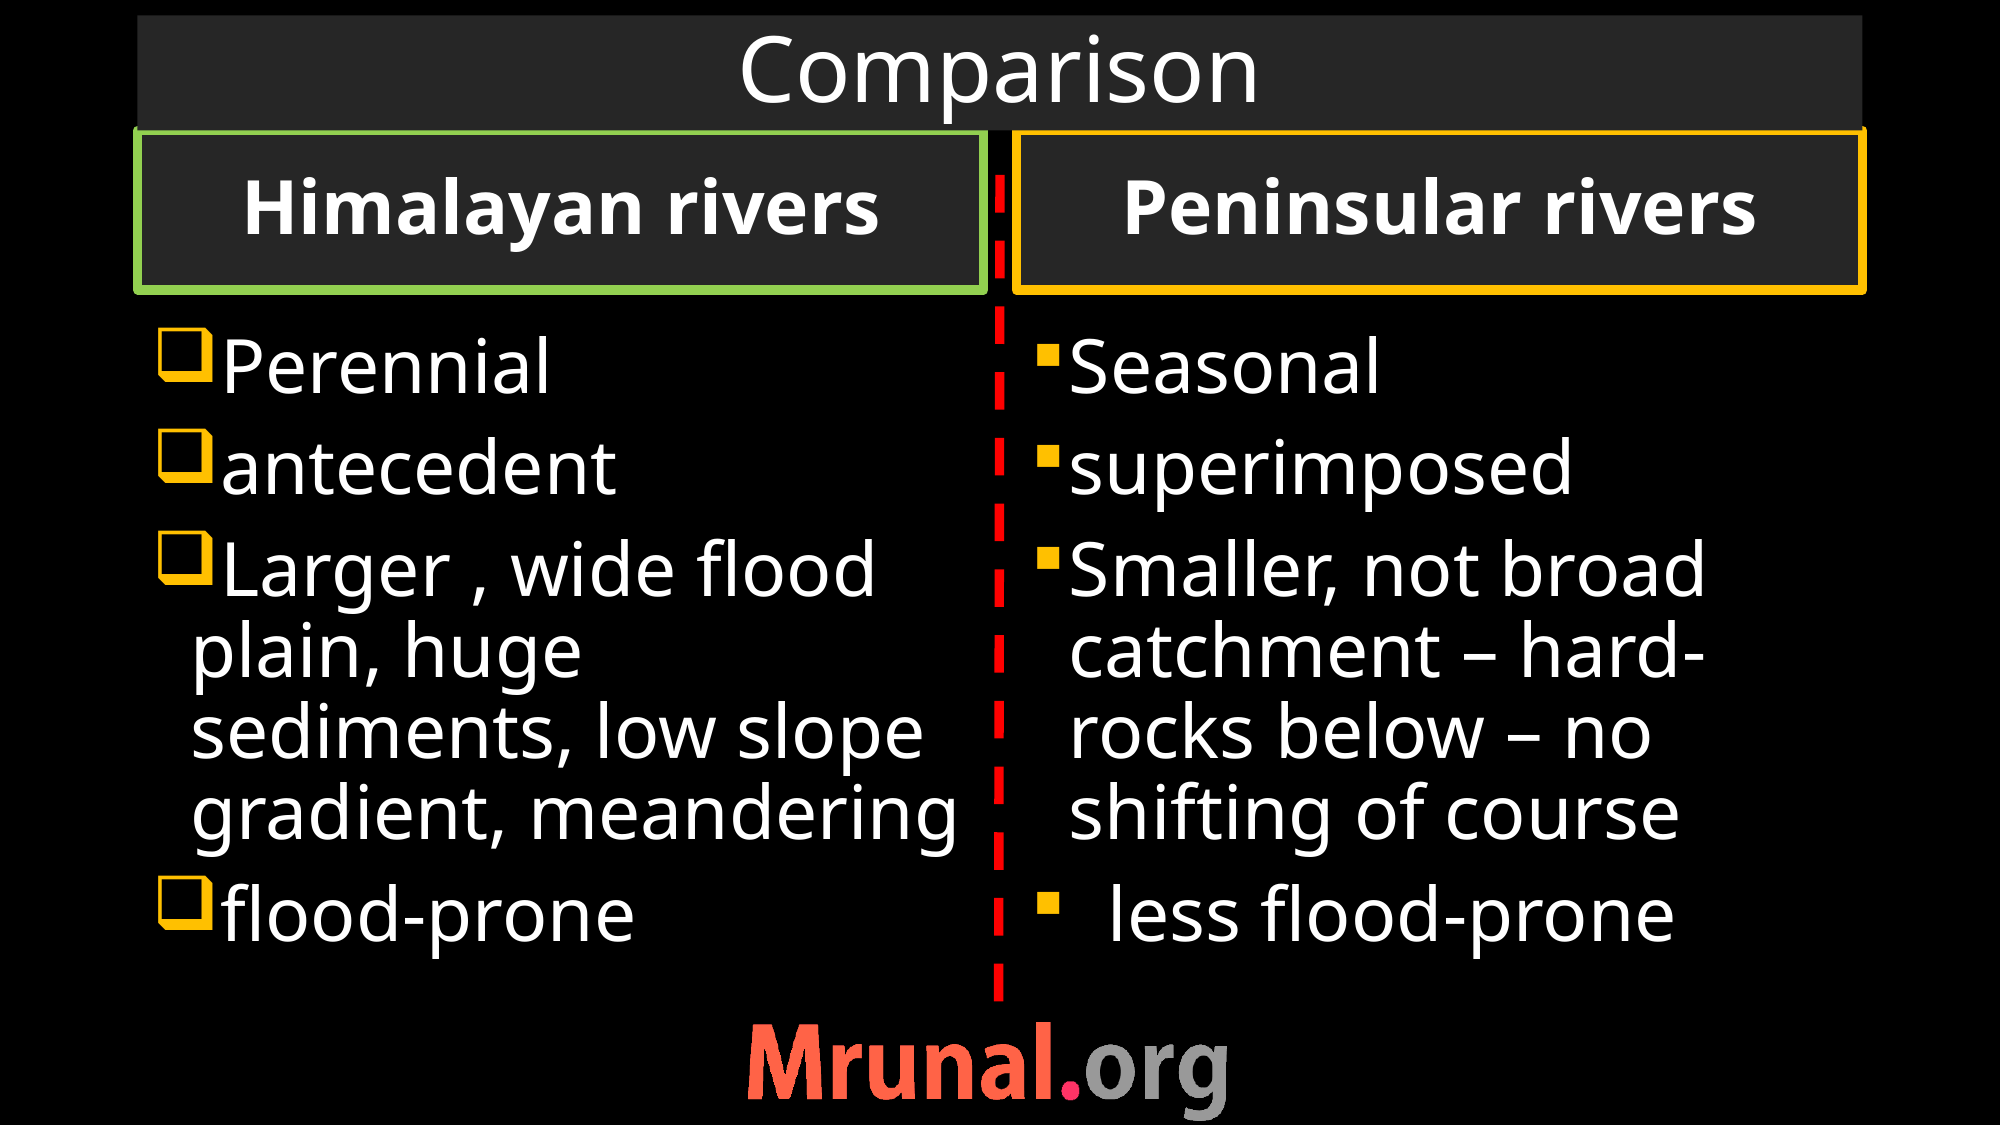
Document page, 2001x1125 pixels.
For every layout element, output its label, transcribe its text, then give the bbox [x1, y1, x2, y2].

picture [741, 1005, 1230, 1125]
list Peninsular rivers [1012, 126, 1867, 295]
list Seasonal superimposed Smaller, not broad catchment – hard-rocks below – no shifting of course less flood-prone [1016, 320, 1863, 1016]
title Comparison [137, 15, 1863, 131]
list Perennial antecedent Larger , wide flood plain, huge sediments, low slope gradient, meandering flood-prone [137, 320, 984, 1019]
list Himalayan rivers [133, 126, 988, 295]
